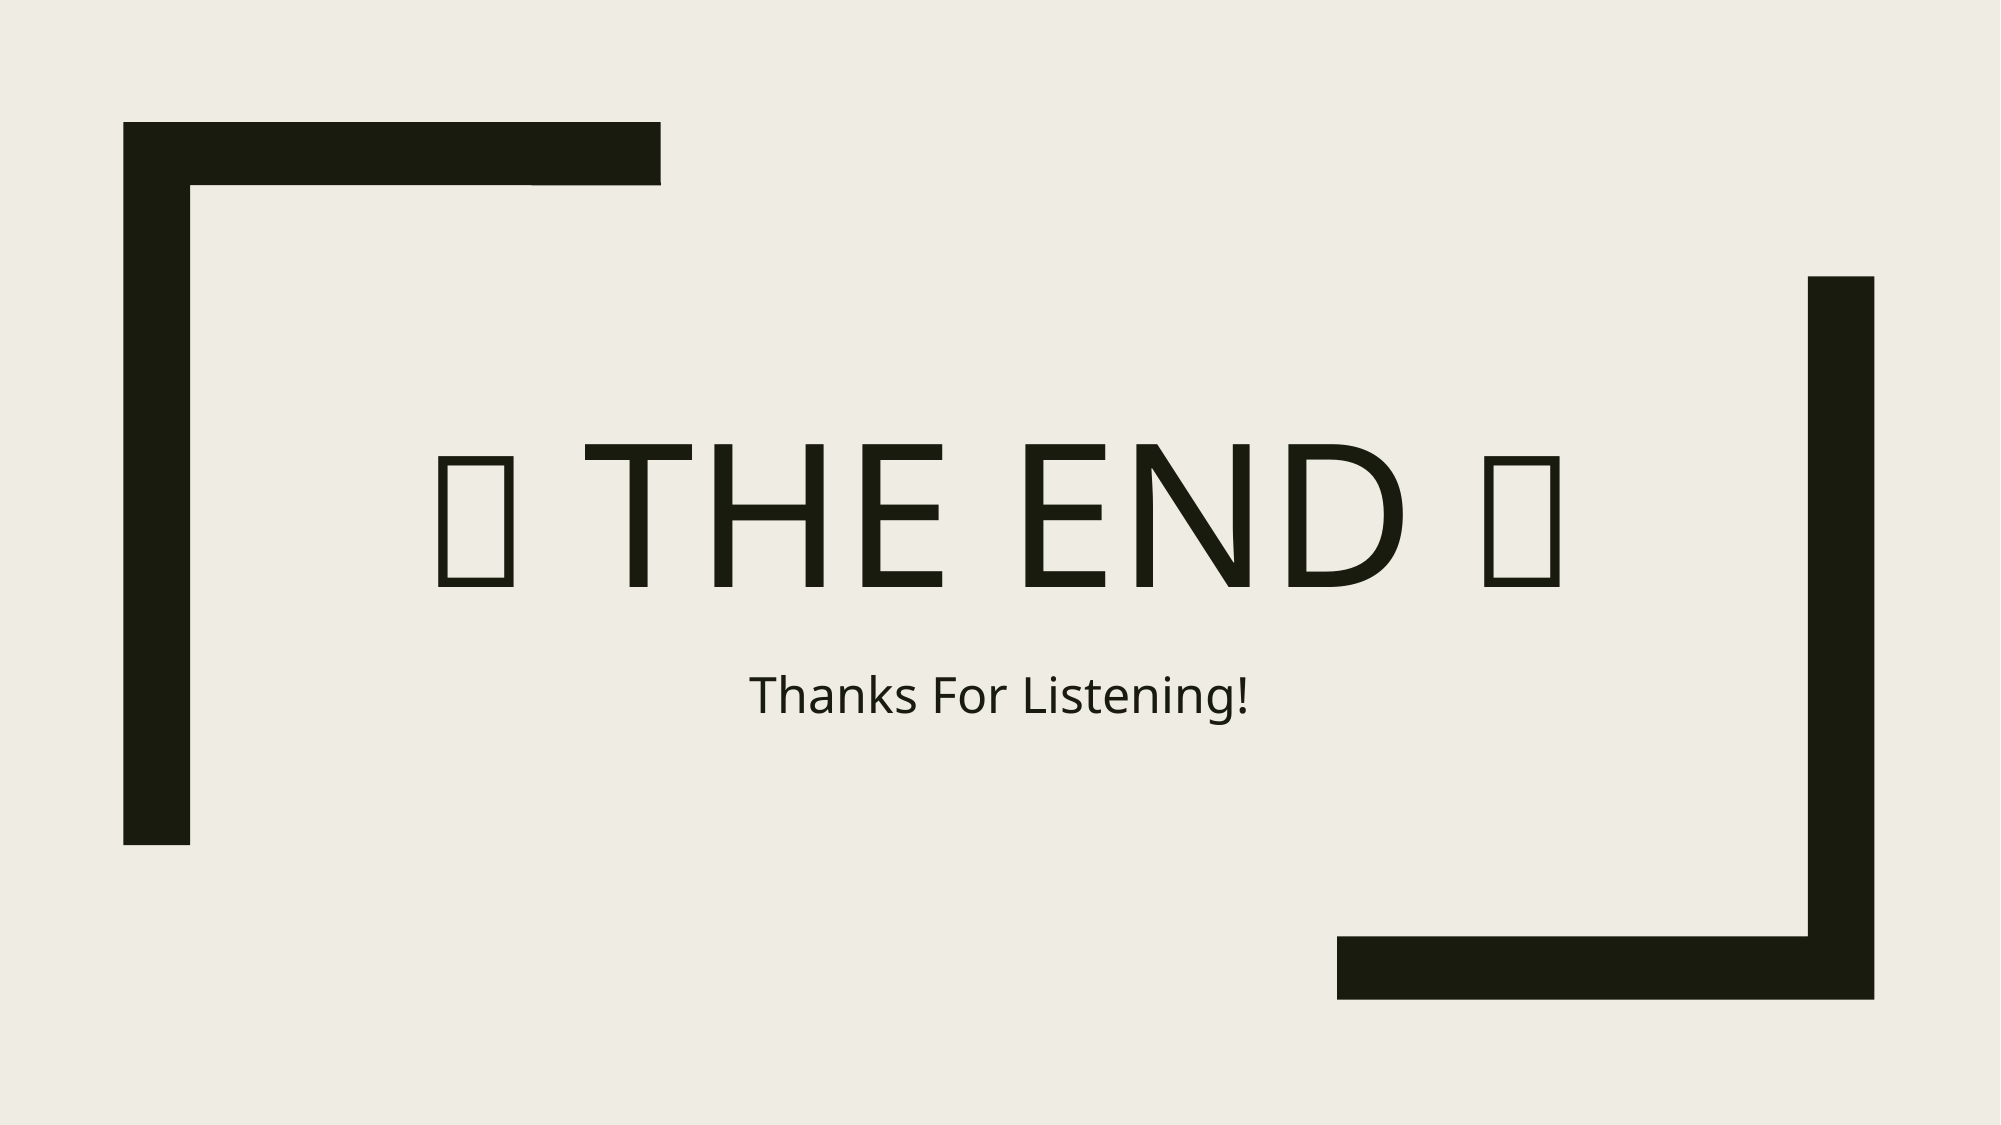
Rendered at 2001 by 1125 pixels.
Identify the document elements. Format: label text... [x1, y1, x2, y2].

subtitle Thanks For Listening! [439, 649, 1561, 828]
title  THE END  [314, 293, 1686, 638]
